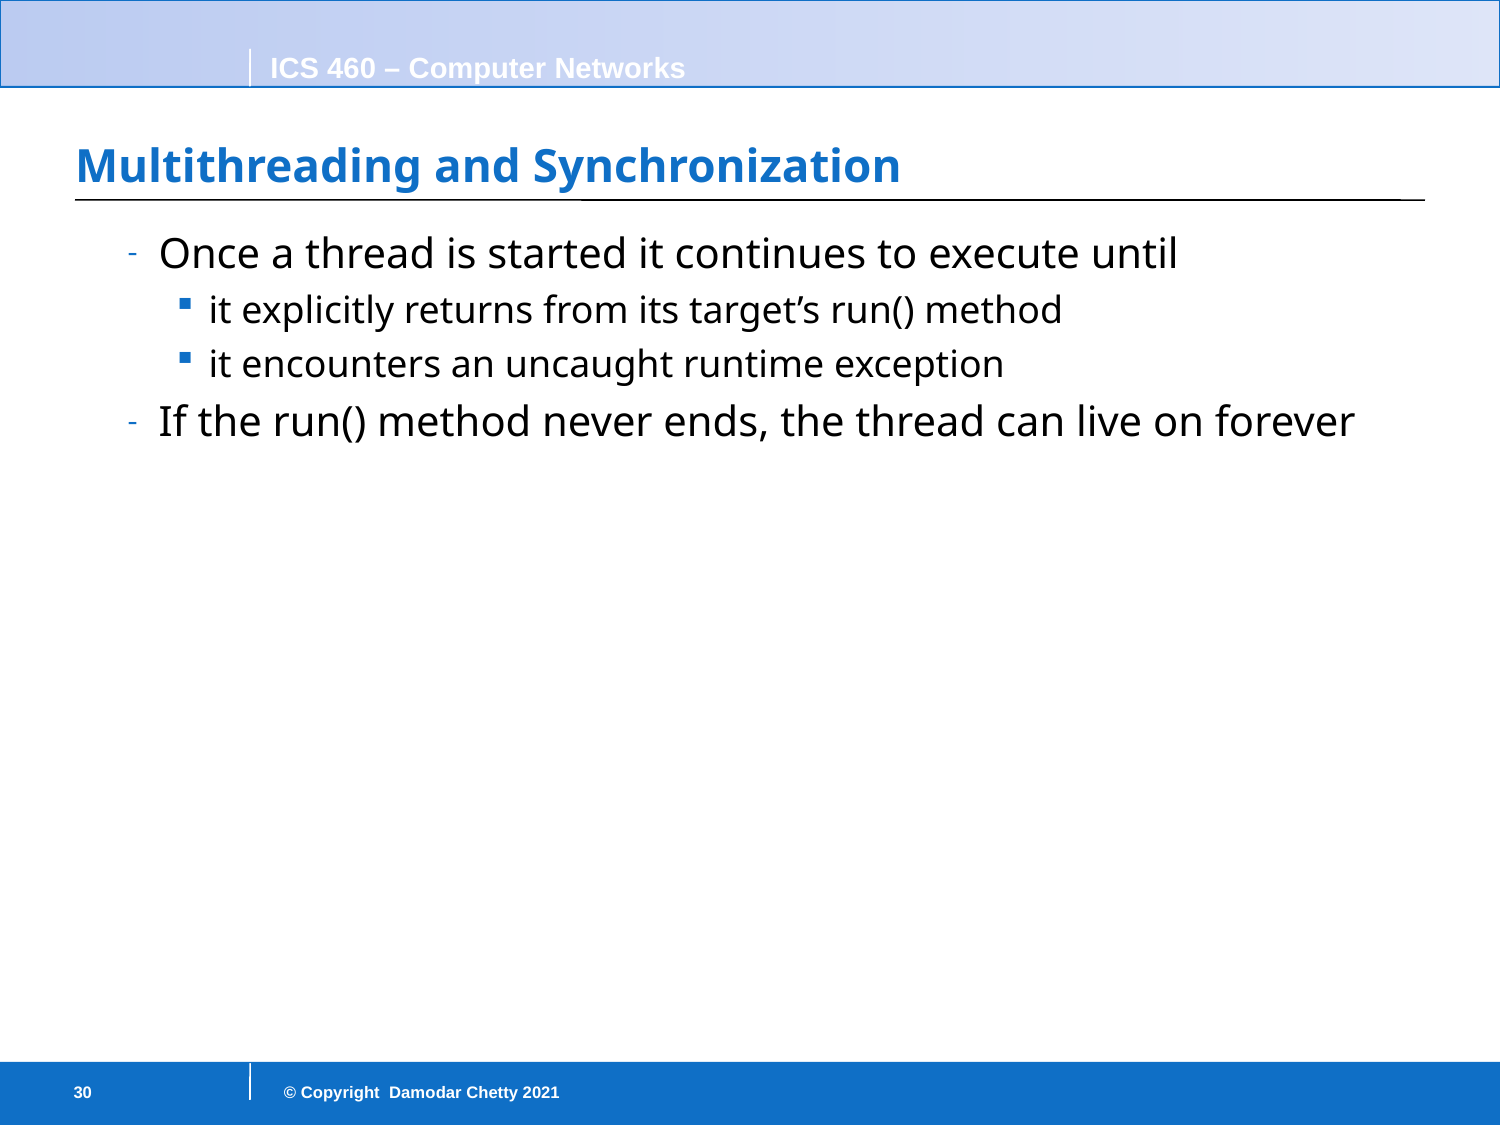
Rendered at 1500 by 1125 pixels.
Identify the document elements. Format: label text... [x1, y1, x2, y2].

slide_number 30 [49, 1070, 251, 1125]
list Once a thread is started it continues to execute until it explicitly returns from its target’s run() method it encounters an uncaught runtime exception If the run() method never ends, the thread can live on forever [73, 215, 1427, 1027]
title Multithreading and Synchronization [74, 90, 1426, 200]
